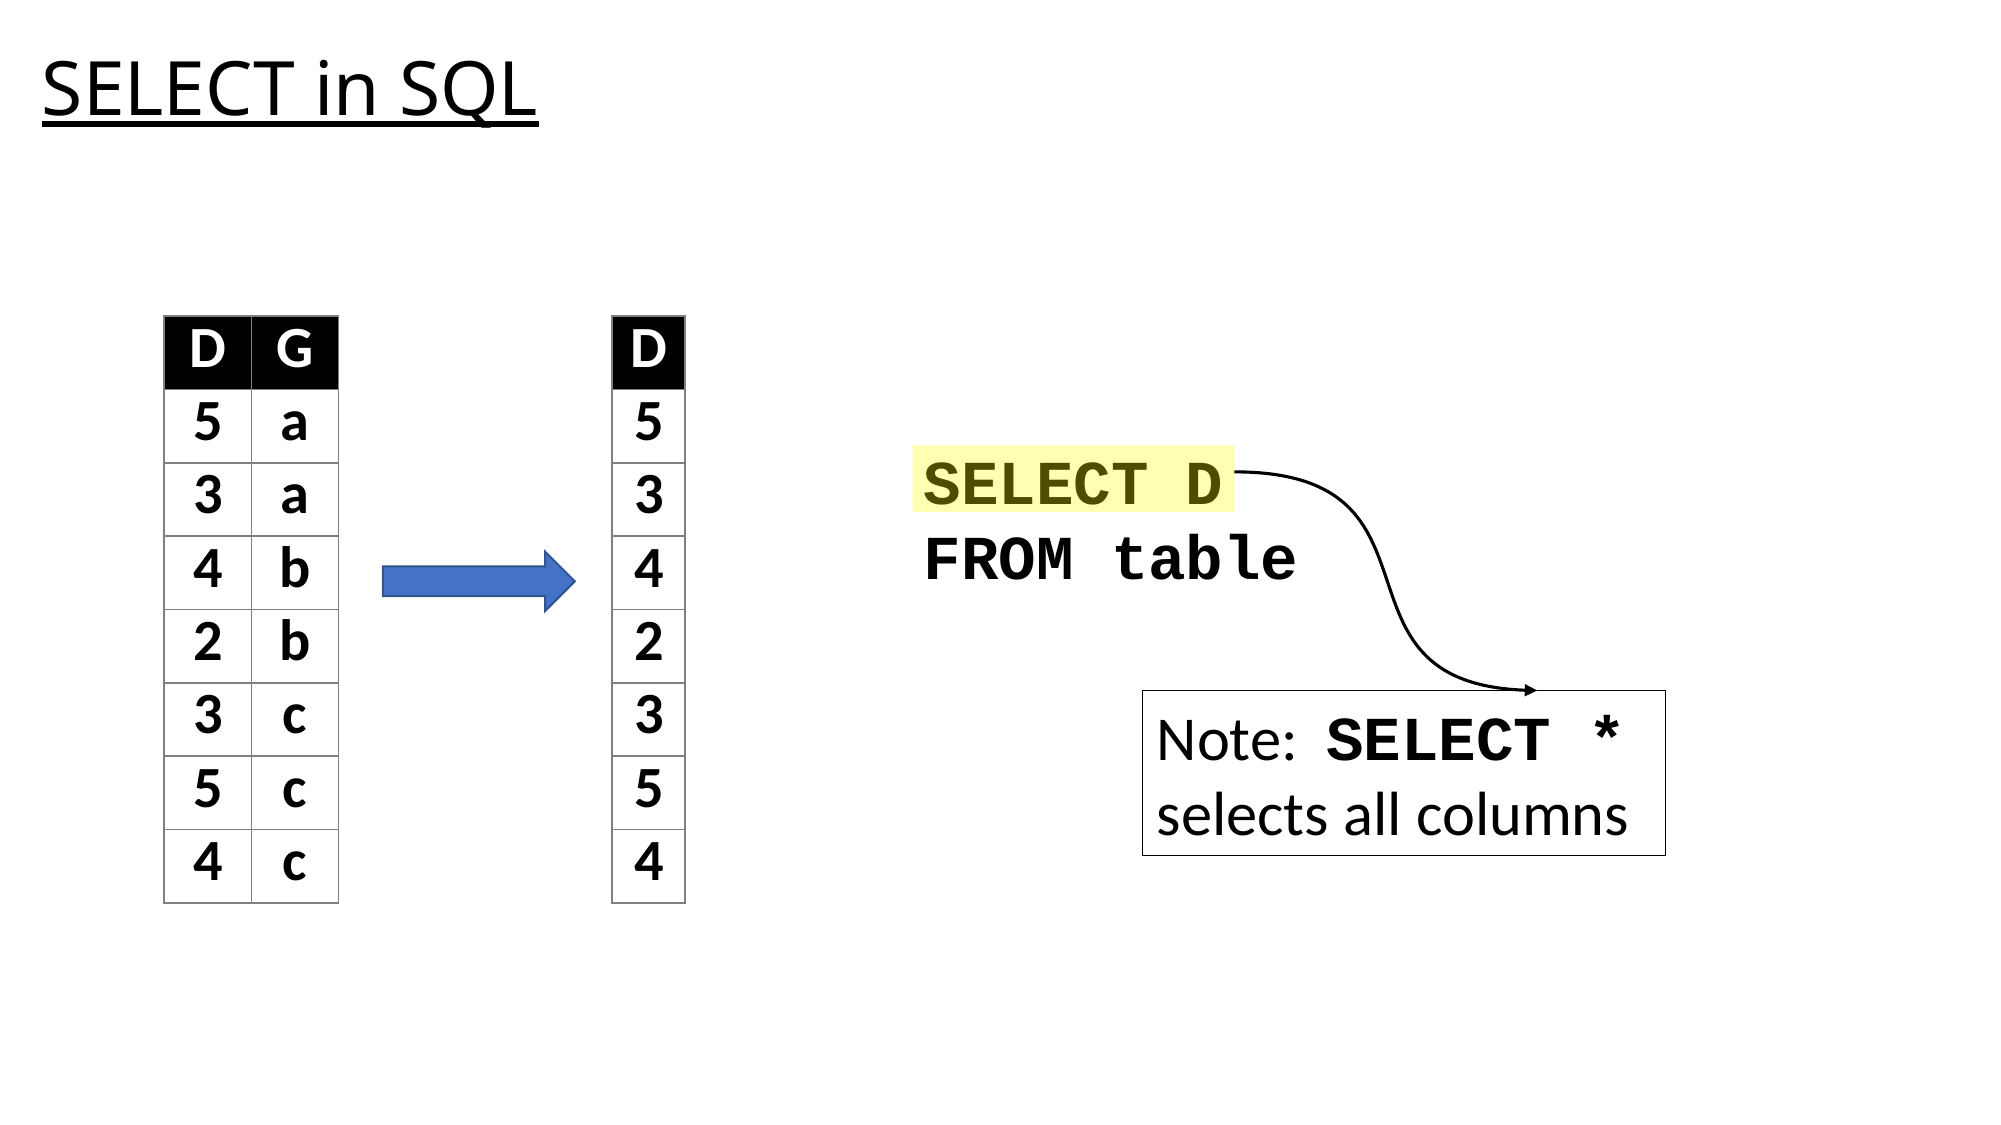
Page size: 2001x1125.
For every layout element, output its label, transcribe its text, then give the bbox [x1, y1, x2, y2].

table_cell 3 [613, 684, 684, 755]
table_cell 5 [613, 757, 684, 829]
table_cell 4 [613, 537, 684, 609]
text_box Note: SELECT * selects all columns [1142, 690, 1666, 856]
table_header D [165, 317, 251, 389]
text_box [381, 549, 577, 614]
table_cell a [252, 390, 338, 462]
table_cell b [252, 610, 338, 682]
table_cell 4 [613, 830, 684, 902]
table_cell 4 [165, 830, 251, 902]
table_cell c [252, 757, 338, 829]
table_cell b [252, 537, 338, 609]
text_box [912, 444, 1235, 513]
table_cell 4 [165, 537, 251, 609]
table_cell 5 [613, 390, 684, 462]
table_cell c [252, 830, 338, 902]
table_cell 3 [613, 464, 684, 535]
table_cell c [252, 684, 338, 755]
table_cell 5 [165, 757, 251, 829]
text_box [1234, 471, 1538, 691]
table_cell 2 [165, 610, 251, 682]
table_cell a [252, 464, 338, 535]
table_cell 5 [165, 390, 251, 462]
table_cell 3 [165, 684, 251, 755]
text_box SELECT D FROM table [908, 435, 1314, 600]
table_cell 2 [613, 610, 684, 682]
text_box SELECT in SQL [27, 33, 554, 139]
table_header D [613, 317, 684, 389]
table_cell 3 [165, 464, 251, 535]
table_header G [252, 317, 338, 389]
